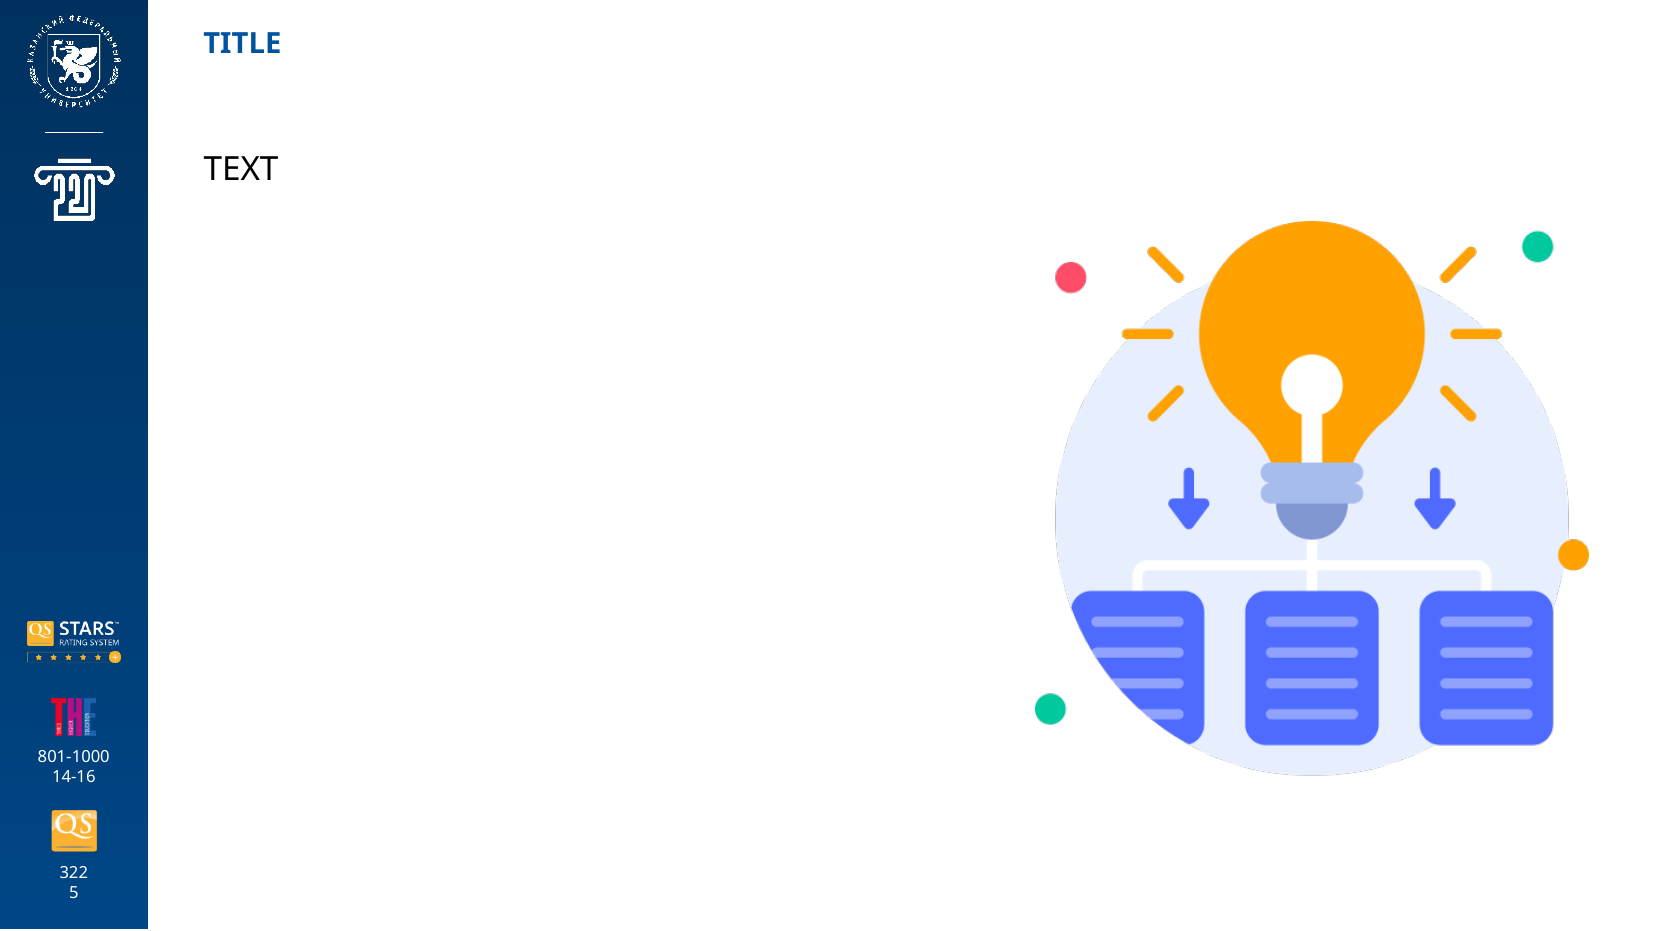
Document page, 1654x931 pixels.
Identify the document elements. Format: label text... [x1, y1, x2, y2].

text_box [0, 0, 150, 930]
picture [27, 15, 121, 221]
text_box 322 5 [15, 854, 133, 910]
picture [42, 799, 106, 863]
text_box 801-1000 14-16 [15, 738, 133, 793]
text_box TEXT [188, 139, 930, 893]
picture [27, 620, 121, 663]
picture [1034, 221, 1589, 777]
text_box TITLE [188, 17, 1568, 138]
picture [51, 694, 96, 739]
